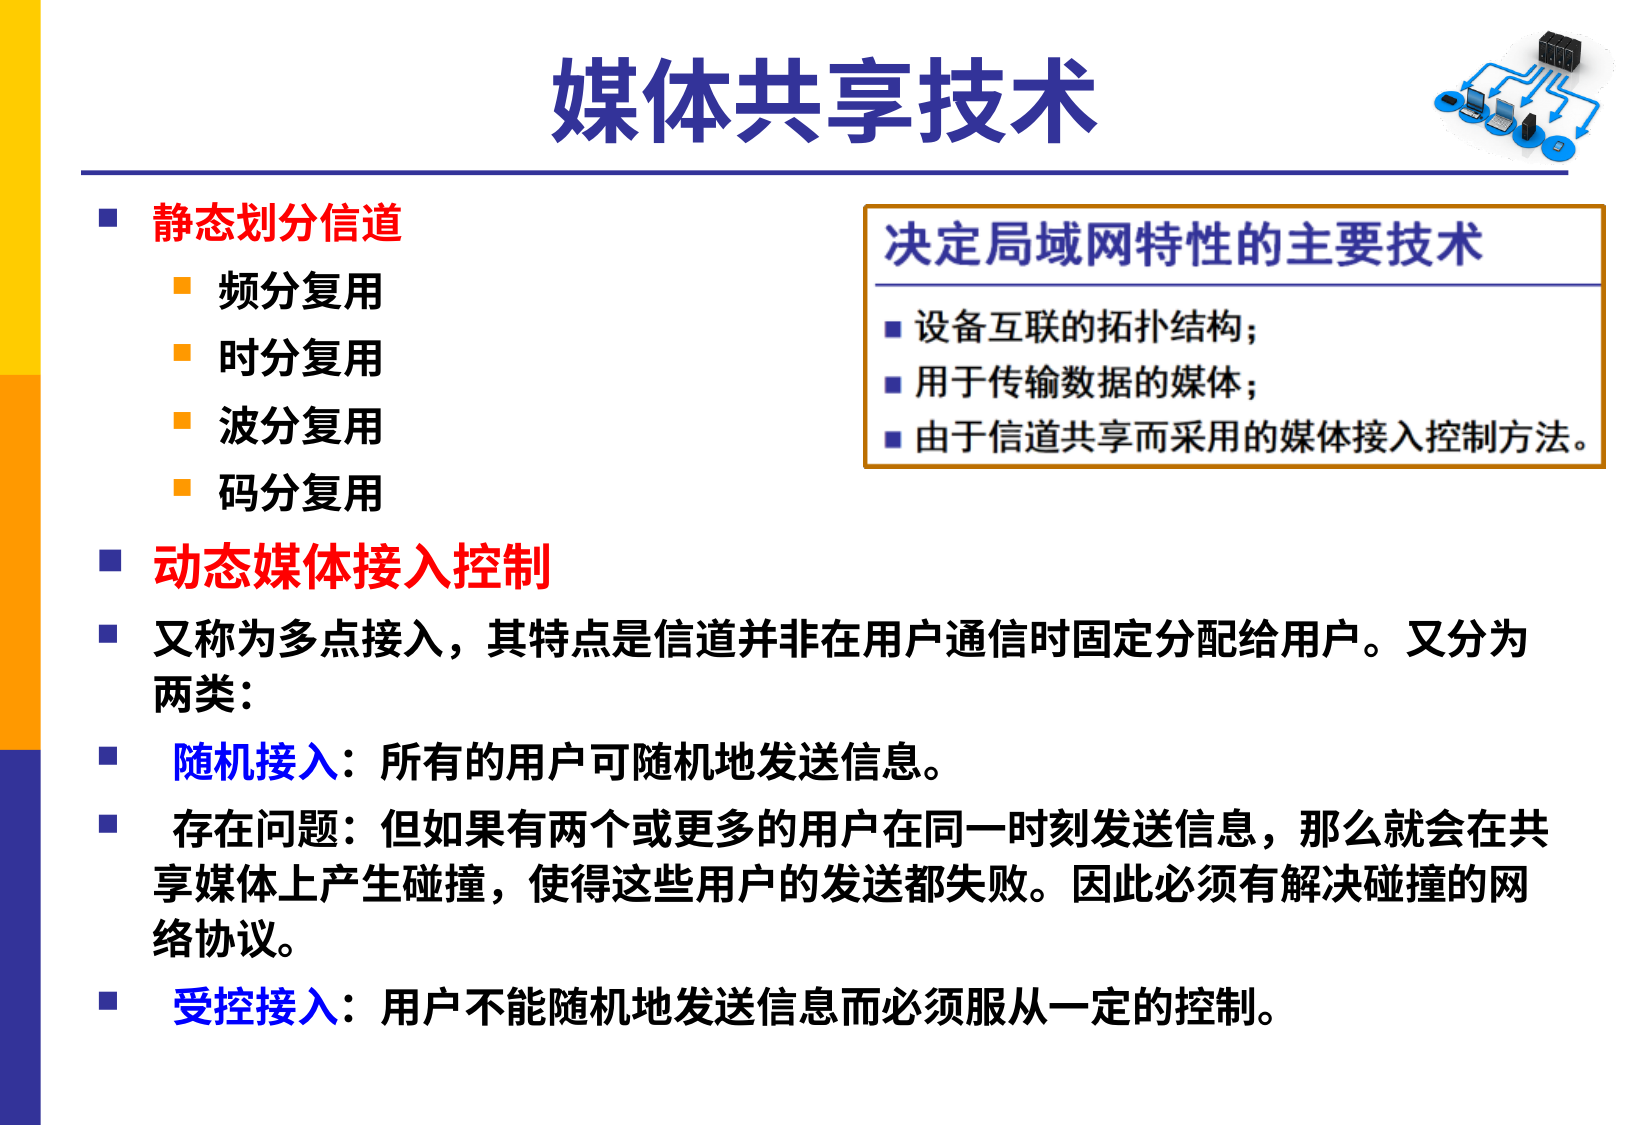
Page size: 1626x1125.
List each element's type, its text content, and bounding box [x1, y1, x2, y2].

picture [862, 204, 1606, 470]
picture [1431, 30, 1616, 165]
list 静态划分信道 频分复用 时分复用 波分复用 码分复用 动态媒体接入控制 又称为多点接入，其特点是信道并非在用户通信时固定分配给用户。又分为两类： 随机接入：所有的用户可随机地发送信息。 存在问题：但如果有两个或更多的用户在同一时刻发送信息，那么就会在共享媒体上产生碰撞，使得这些用户的发送都失败。因此必须有解决碰撞的网络协议。 受控接入：用户不能随机地发送信息而必须服从一定的控制。 [81, 184, 1569, 1109]
title 媒体共享技术 [81, 30, 1569, 161]
